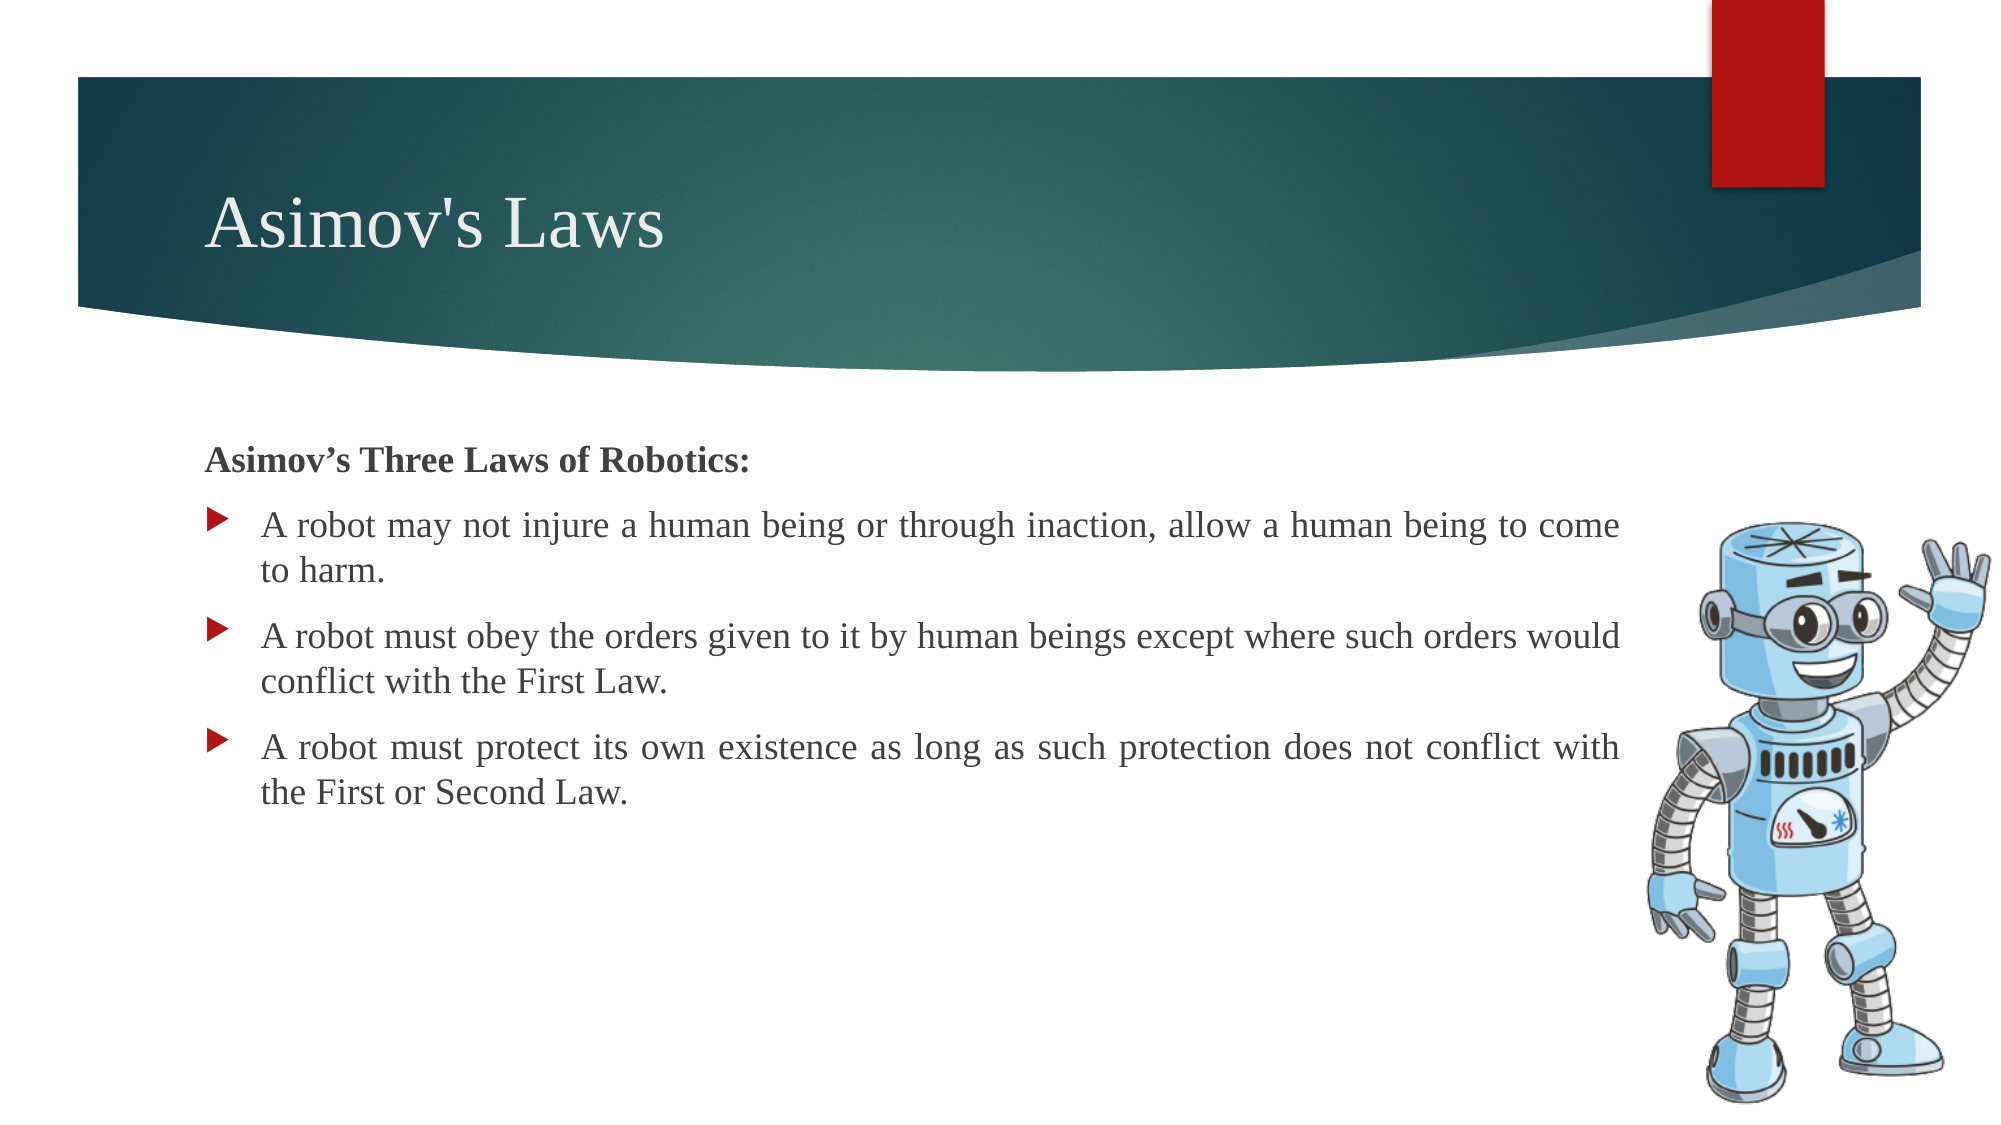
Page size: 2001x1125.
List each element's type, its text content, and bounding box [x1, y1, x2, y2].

title Asimov's Laws [189, 159, 1627, 276]
picture [1505, 500, 2000, 1125]
list Asimov’s Three Laws of Robotics: A robot may not injure a human being or through inaction, allow a human being to come to harm. A robot must obey the orders given to it by human beings except where such orders would conflict with the First Law. A robot must protect its own existence as long as such protection does not conflict with the First or Second Law. [189, 427, 1638, 988]
